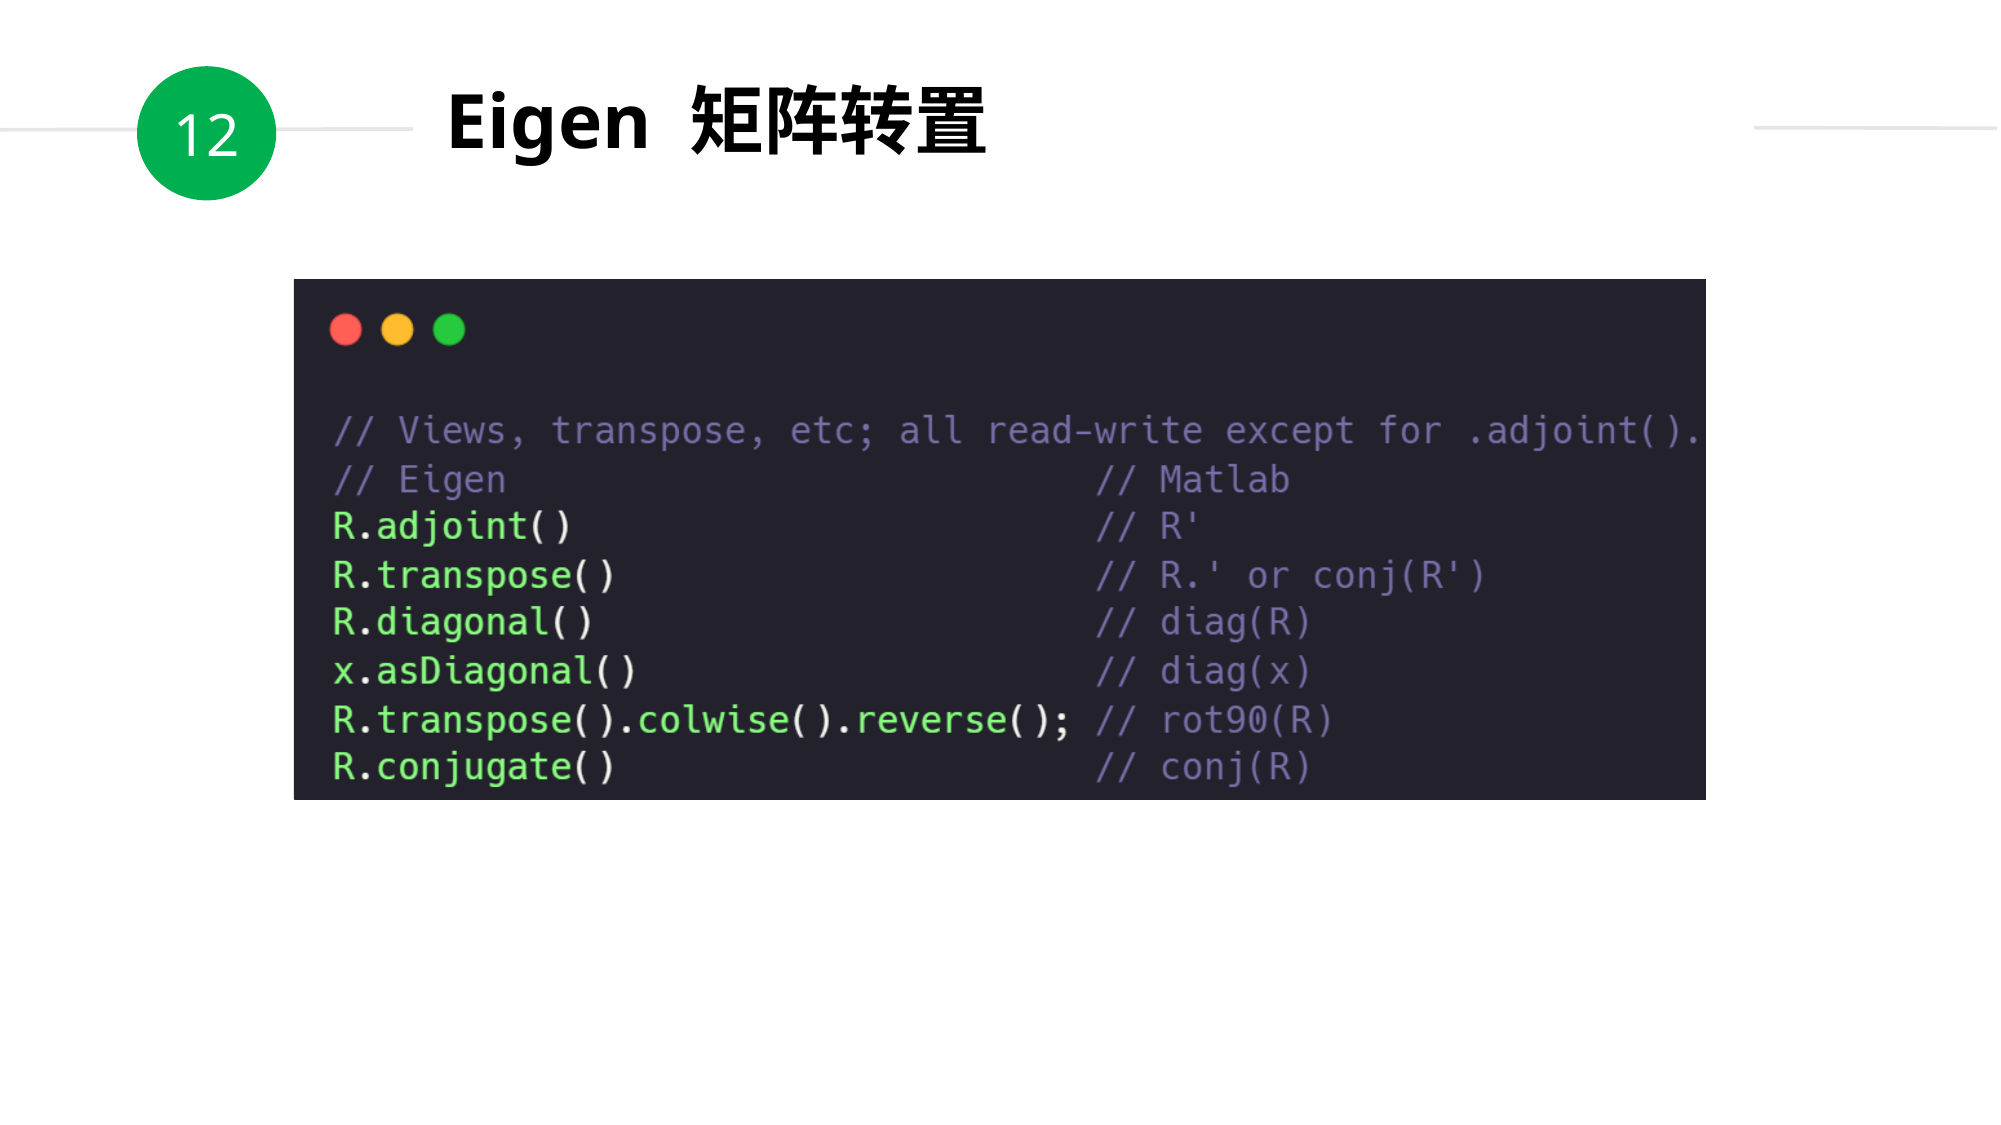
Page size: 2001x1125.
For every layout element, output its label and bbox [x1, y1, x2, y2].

picture [293, 279, 1707, 800]
text_box [0, 66, 1998, 201]
